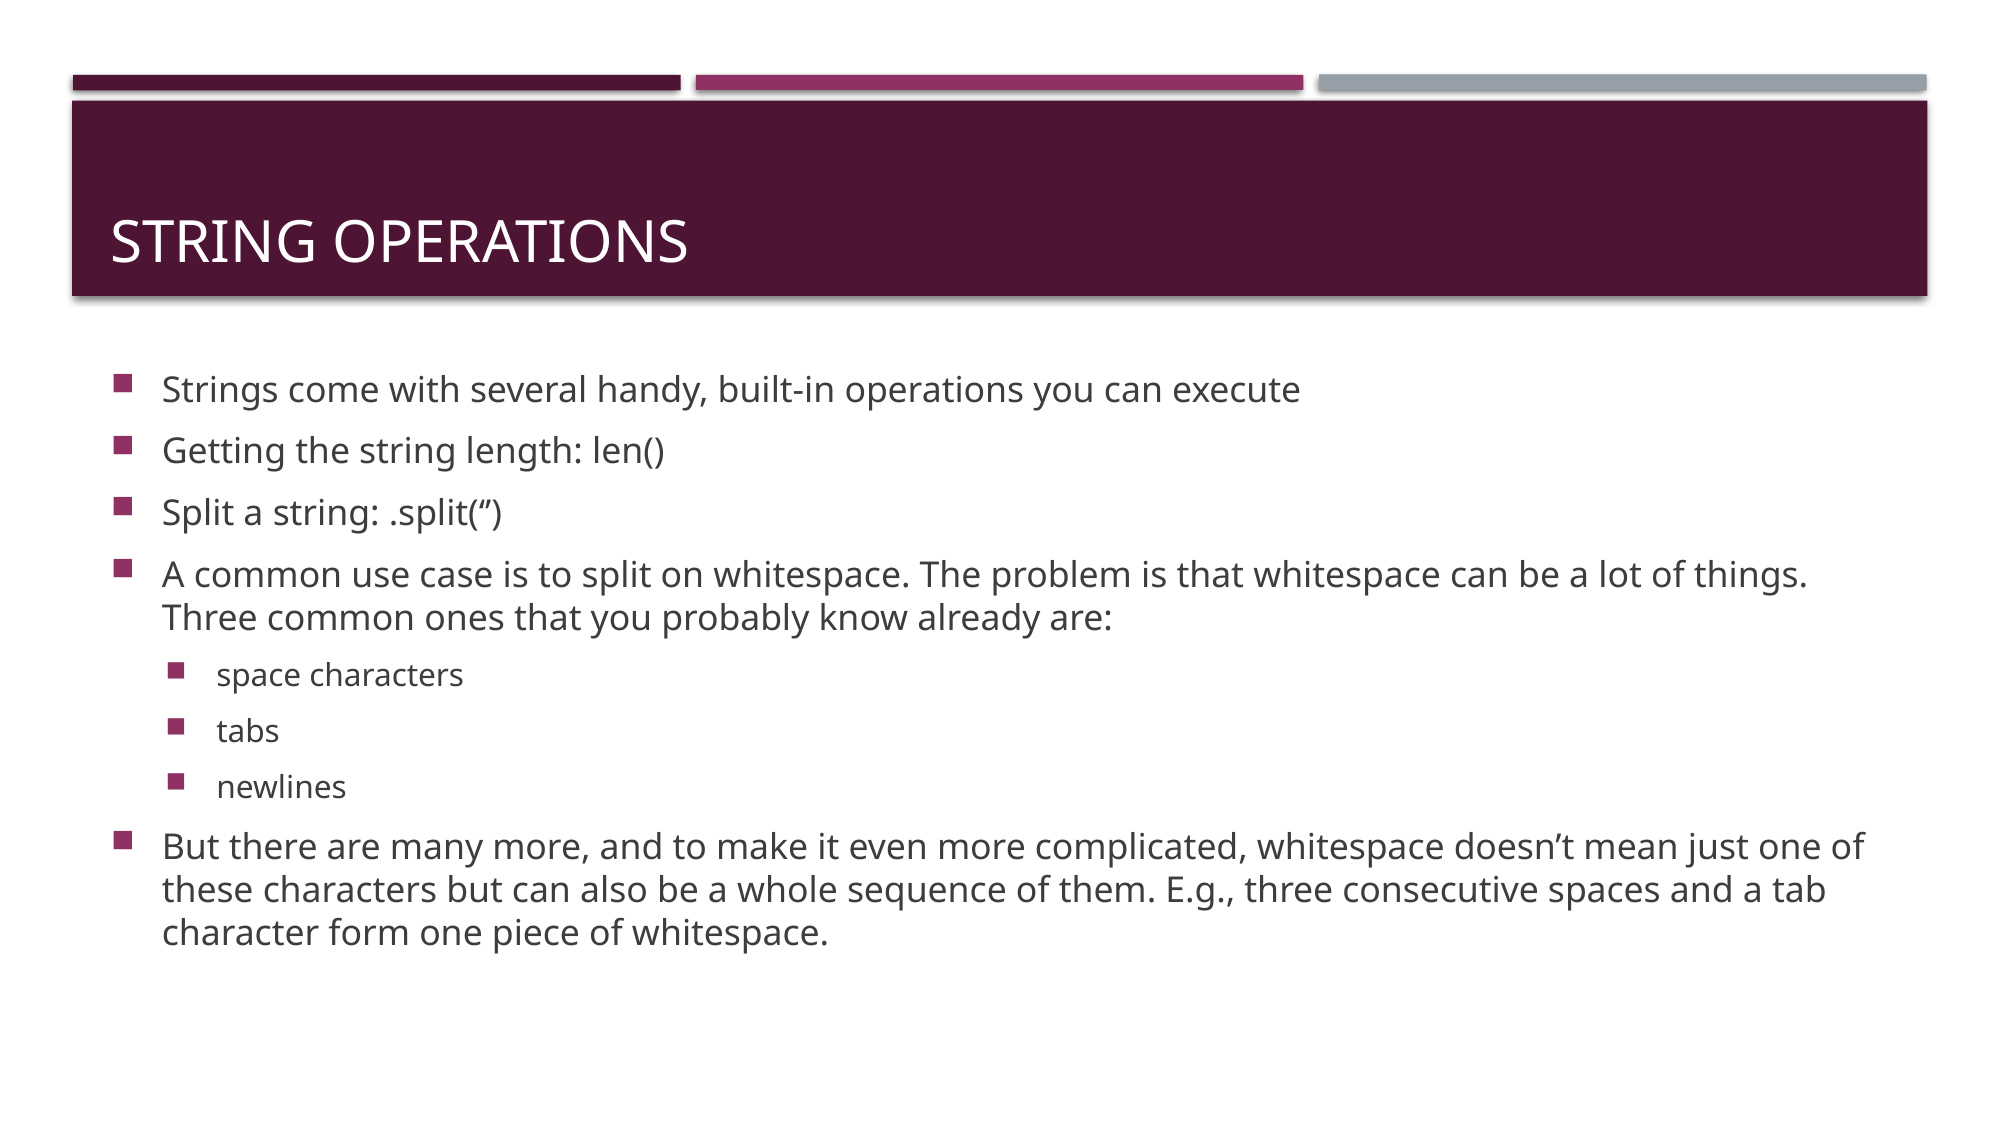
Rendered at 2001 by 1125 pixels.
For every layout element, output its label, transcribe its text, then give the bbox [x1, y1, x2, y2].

list Strings come with several handy, built-in operations you can execute Getting the string length: len() Split a string: .split(‘’) A common use case is to split on whitespace. The problem is that whitespace can be a lot of things. Three common ones that you probably know already are: space characters tabs newlines But there are many more, and to make it even more complicated, whitespace doesn’t mean just one of these characters but can also be a whole sequence of them. E.g., three consecutive spaces and a tab character form one piece of whitespace. [95, 357, 1905, 962]
title String operations [95, 115, 1905, 282]
